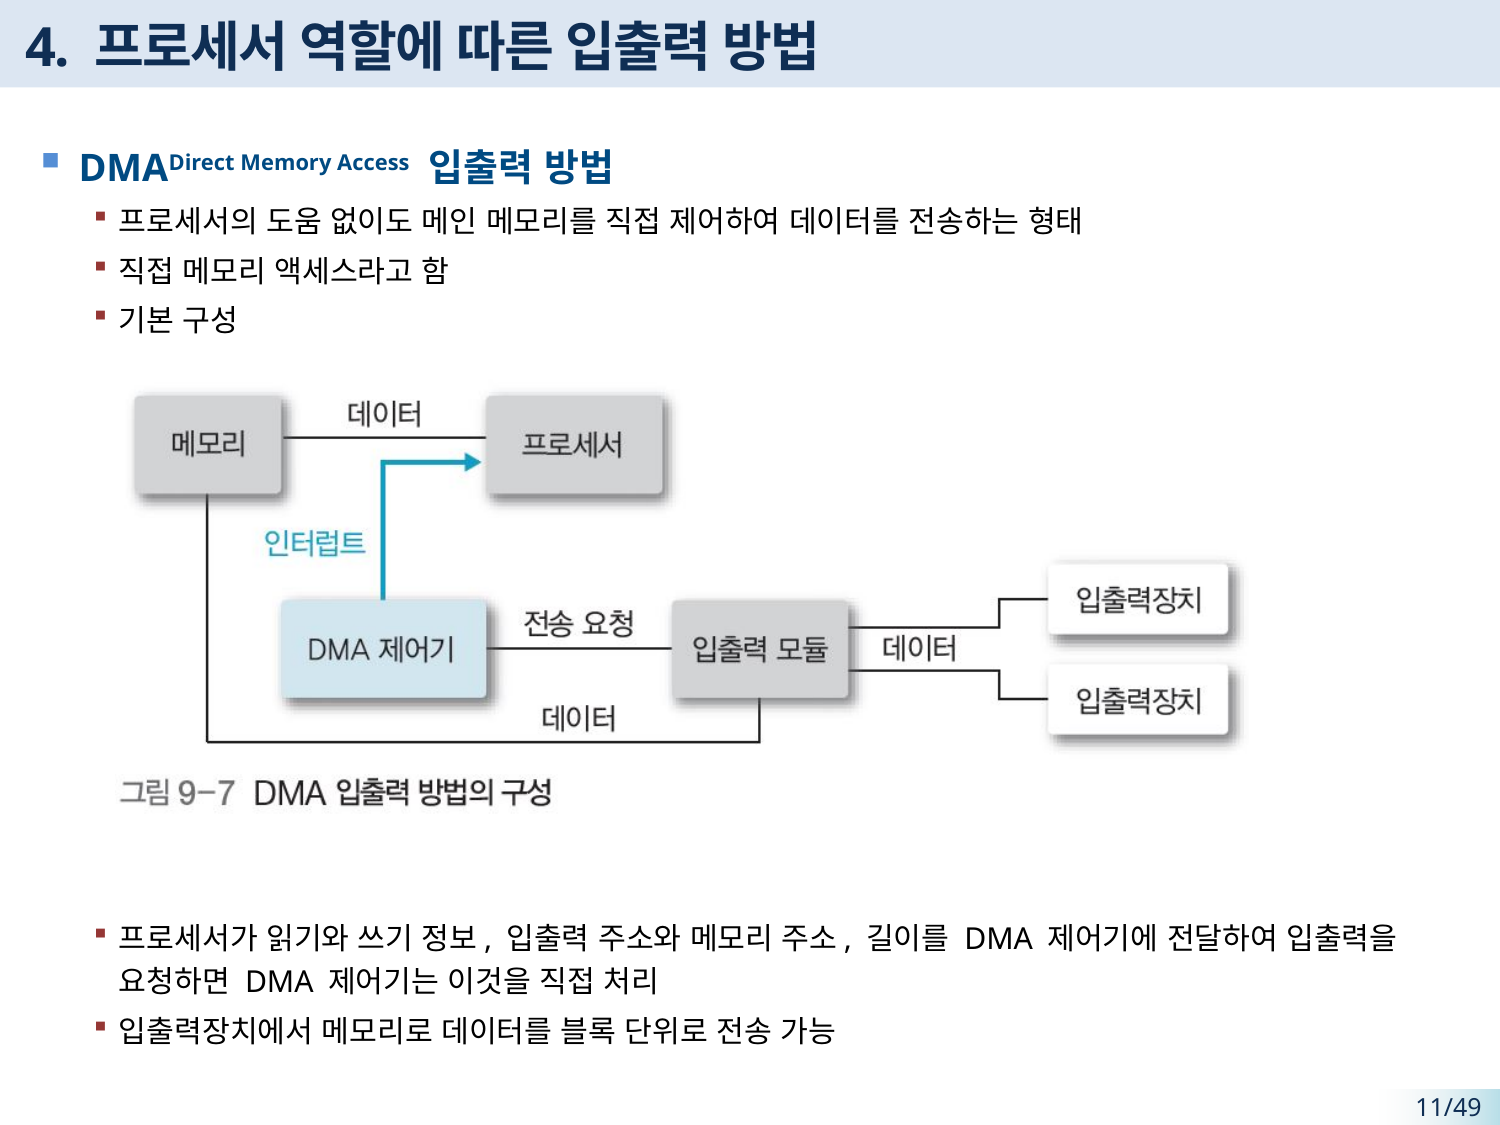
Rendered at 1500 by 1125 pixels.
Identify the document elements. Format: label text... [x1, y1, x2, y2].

picture [114, 370, 1249, 815]
list DMADirect Memory Access 입출력 방법 프로세서의 도움 없이도 메인 메모리를 직접 제어하여 데이터를 전송하는 형태 직접 메모리 액세스라고 함 기본 구성 프로세서가 읽기와 쓰기 정보, 입출력 주소와 메모리 주소, 길이를 DMA 제어기에 전달하여 입출력을 요청하면 DMA 제어기는 이것을 직접 처리 입출력장치에서 메모리로 데이터를 블록 단위로 전송 가능 [10, 126, 1481, 1057]
title 4. 프로세서 역할에 따른 입출력 방법 [10, 5, 1288, 84]
